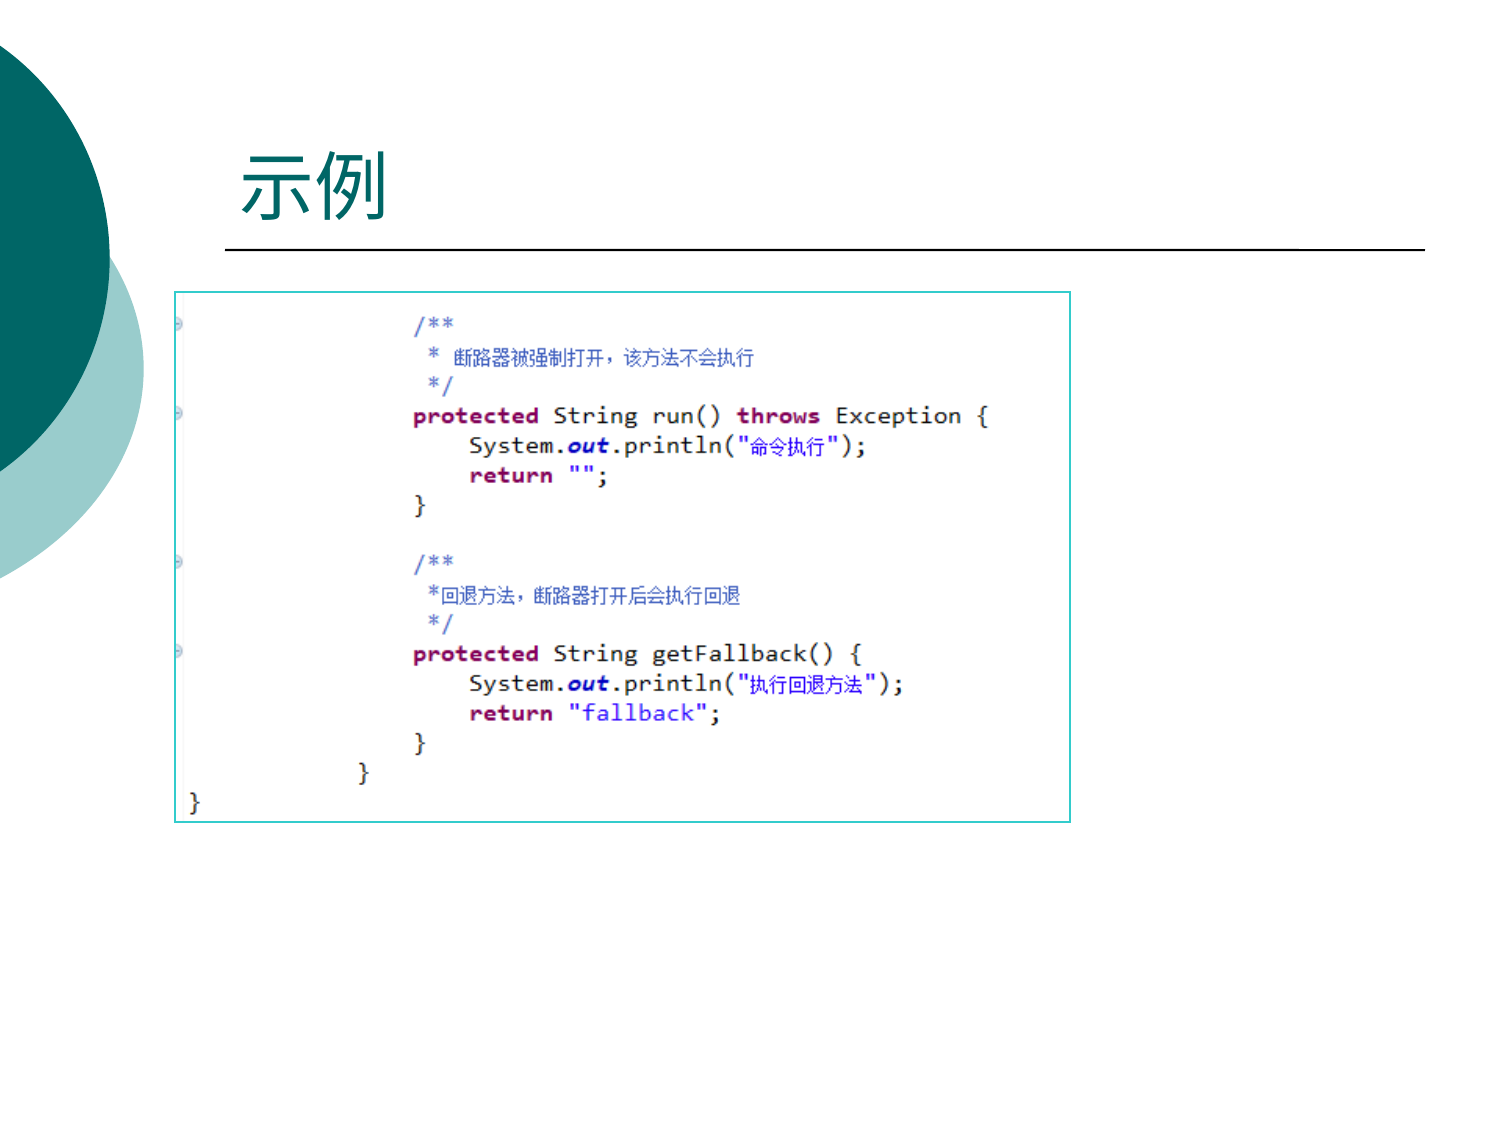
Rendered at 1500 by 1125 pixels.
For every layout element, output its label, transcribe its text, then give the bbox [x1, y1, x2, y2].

picture [175, 292, 1070, 822]
title 示例 [224, 49, 1425, 238]
